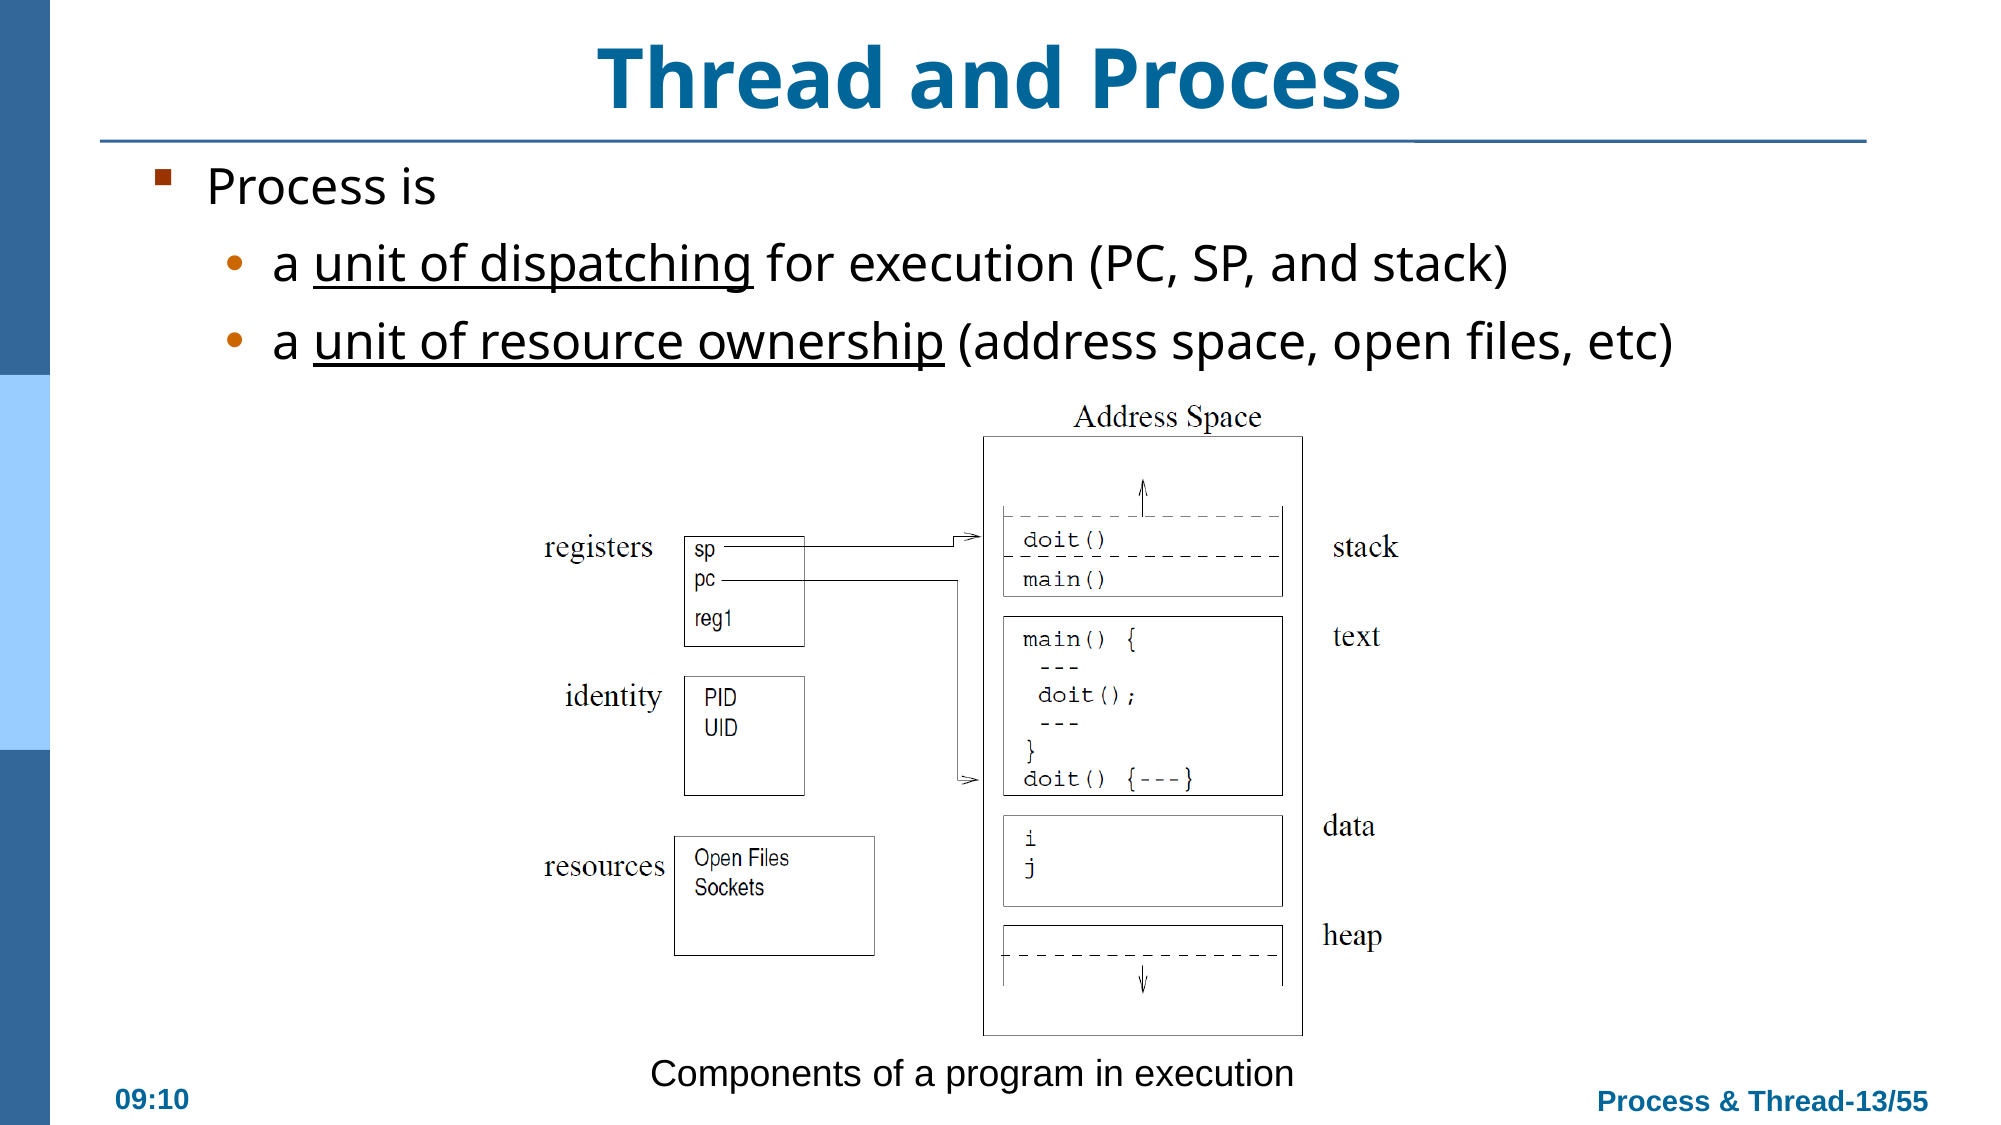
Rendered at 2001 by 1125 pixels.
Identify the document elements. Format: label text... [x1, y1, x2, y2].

text_box Components of a program in execution [635, 1041, 1427, 1102]
list Process is a unit of dispatching for execution (PC, SP, and stack) a unit of resource ownership (address space, open files, etc) [135, 146, 1813, 399]
title Thread and Process [99, 38, 1900, 133]
picture [534, 398, 1406, 1043]
